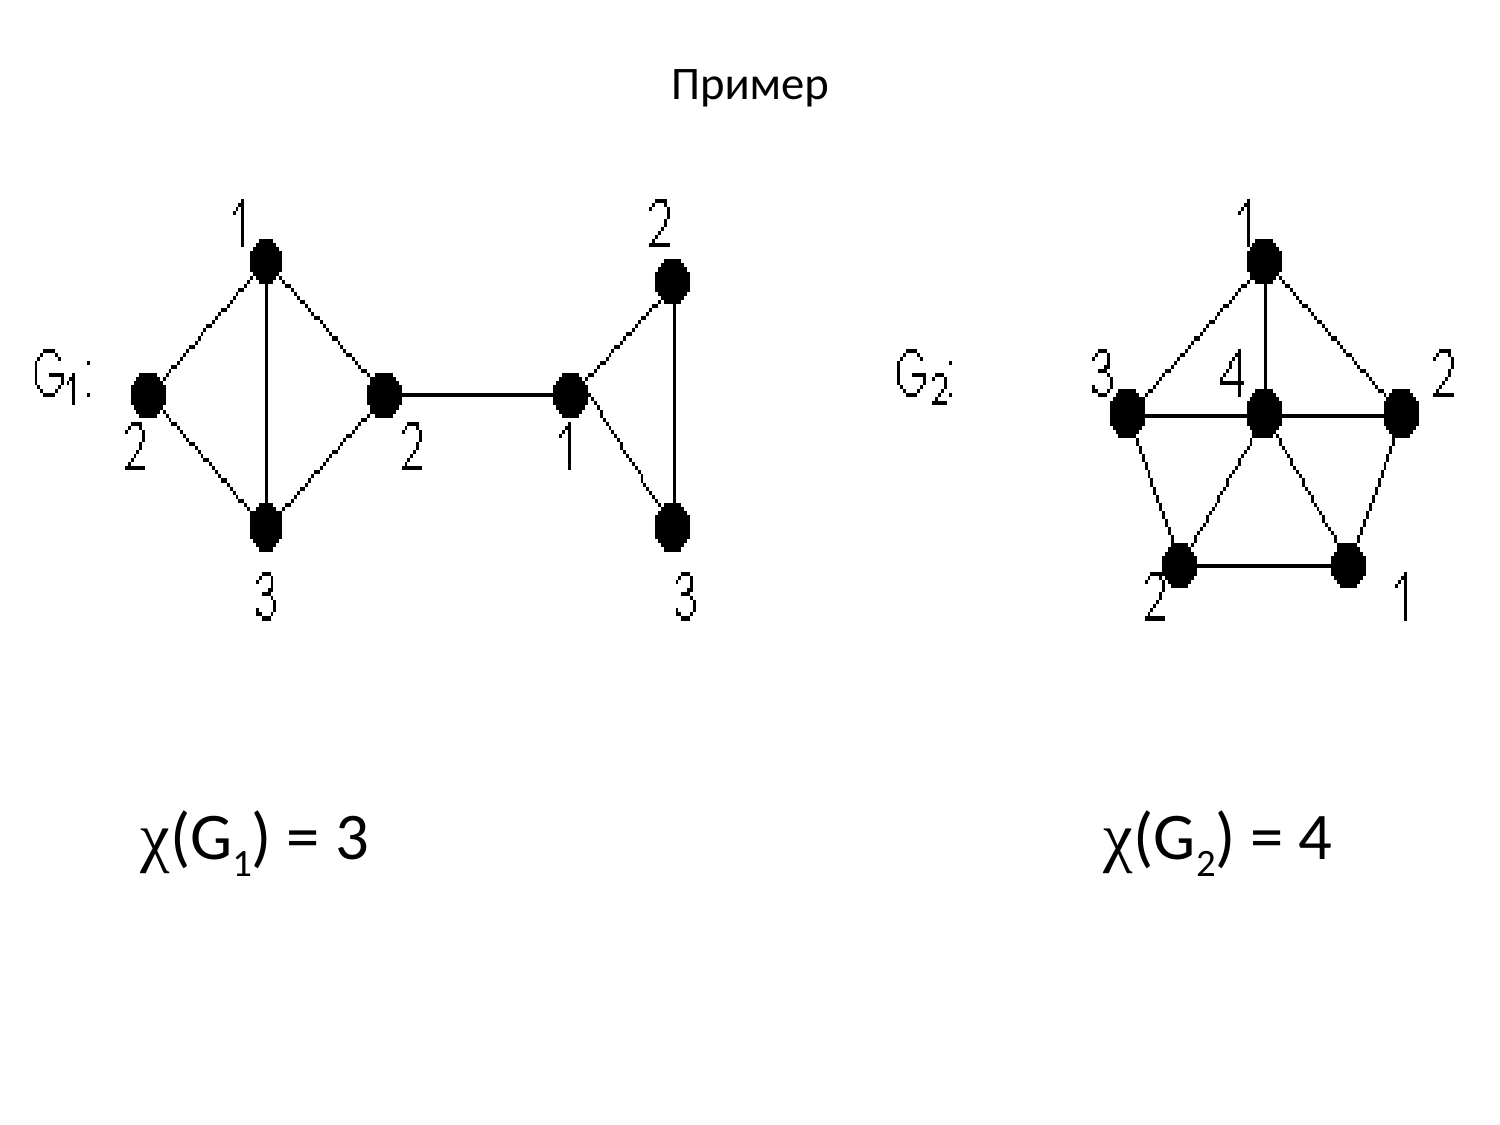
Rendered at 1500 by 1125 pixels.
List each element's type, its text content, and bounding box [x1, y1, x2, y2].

list χ(G1) = 3 χ(G2) = 4 [75, 785, 1425, 938]
title Пример [75, 45, 1425, 118]
picture [34, 198, 1454, 622]
